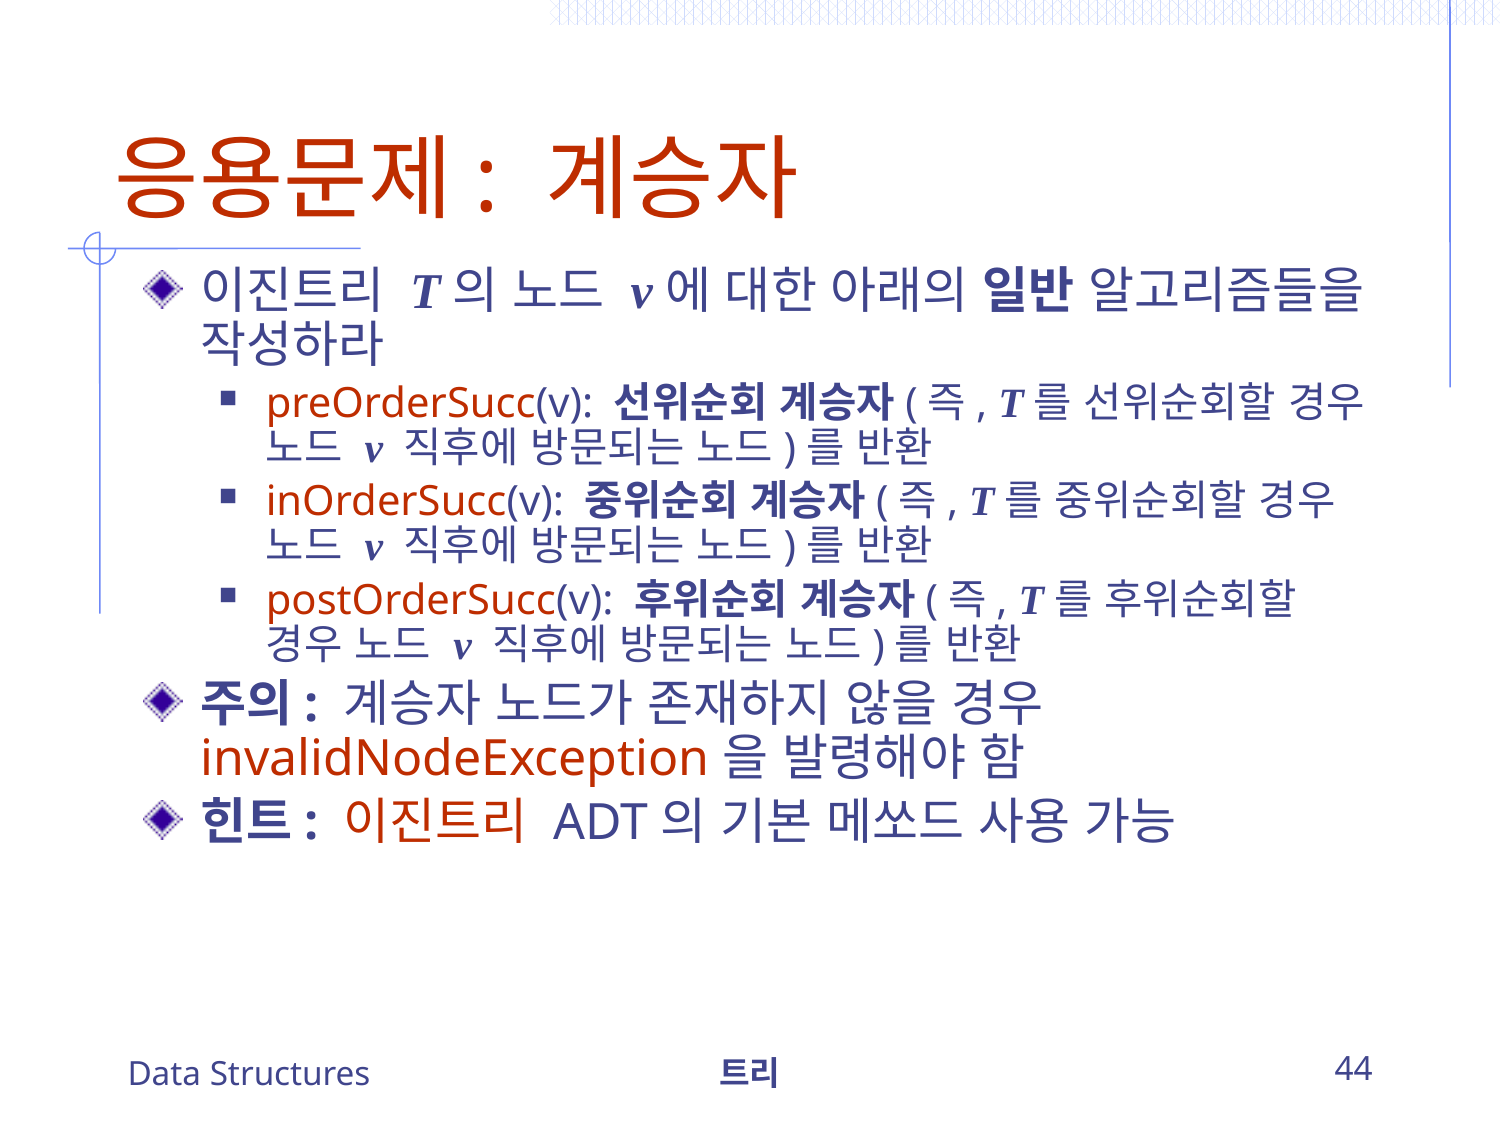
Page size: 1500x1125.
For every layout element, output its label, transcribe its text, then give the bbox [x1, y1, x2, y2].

list 이진트리 T의 노드 v에 대한 아래의 일반 알고리즘들을 작성하라 preOrderSucc(v): 선위순회 계승자(즉, T를 선위순회할 경우 노드 v 직후에 방문되는 노드)를 반환 inOrderSucc(v): 중위순회 계승자(즉, T를 중위순회할 경우 노드 v 직후에 방문되는 노드)를 반환 postOrderSucc(v): 후위순회 계승자(즉, T를 후위순회할 경우 노드 v 직후에 방문되는 노드)를 반환 주의: 계승자 노드가 존재하지 않을 경우 invalidNodeException을 발령해야 함 힌트: 이진트리 ADT의 기본 메쏘드 사용 가능 [128, 257, 1395, 1012]
slide_number Data Structures [112, 1024, 528, 1101]
footer 트리 [528, 1024, 988, 1101]
picture [143, 270, 183, 309]
slide_number 44 [1074, 1024, 1388, 1101]
picture [143, 682, 183, 722]
title 응용문제: 계승자 [99, 49, 1376, 238]
picture [143, 800, 183, 840]
